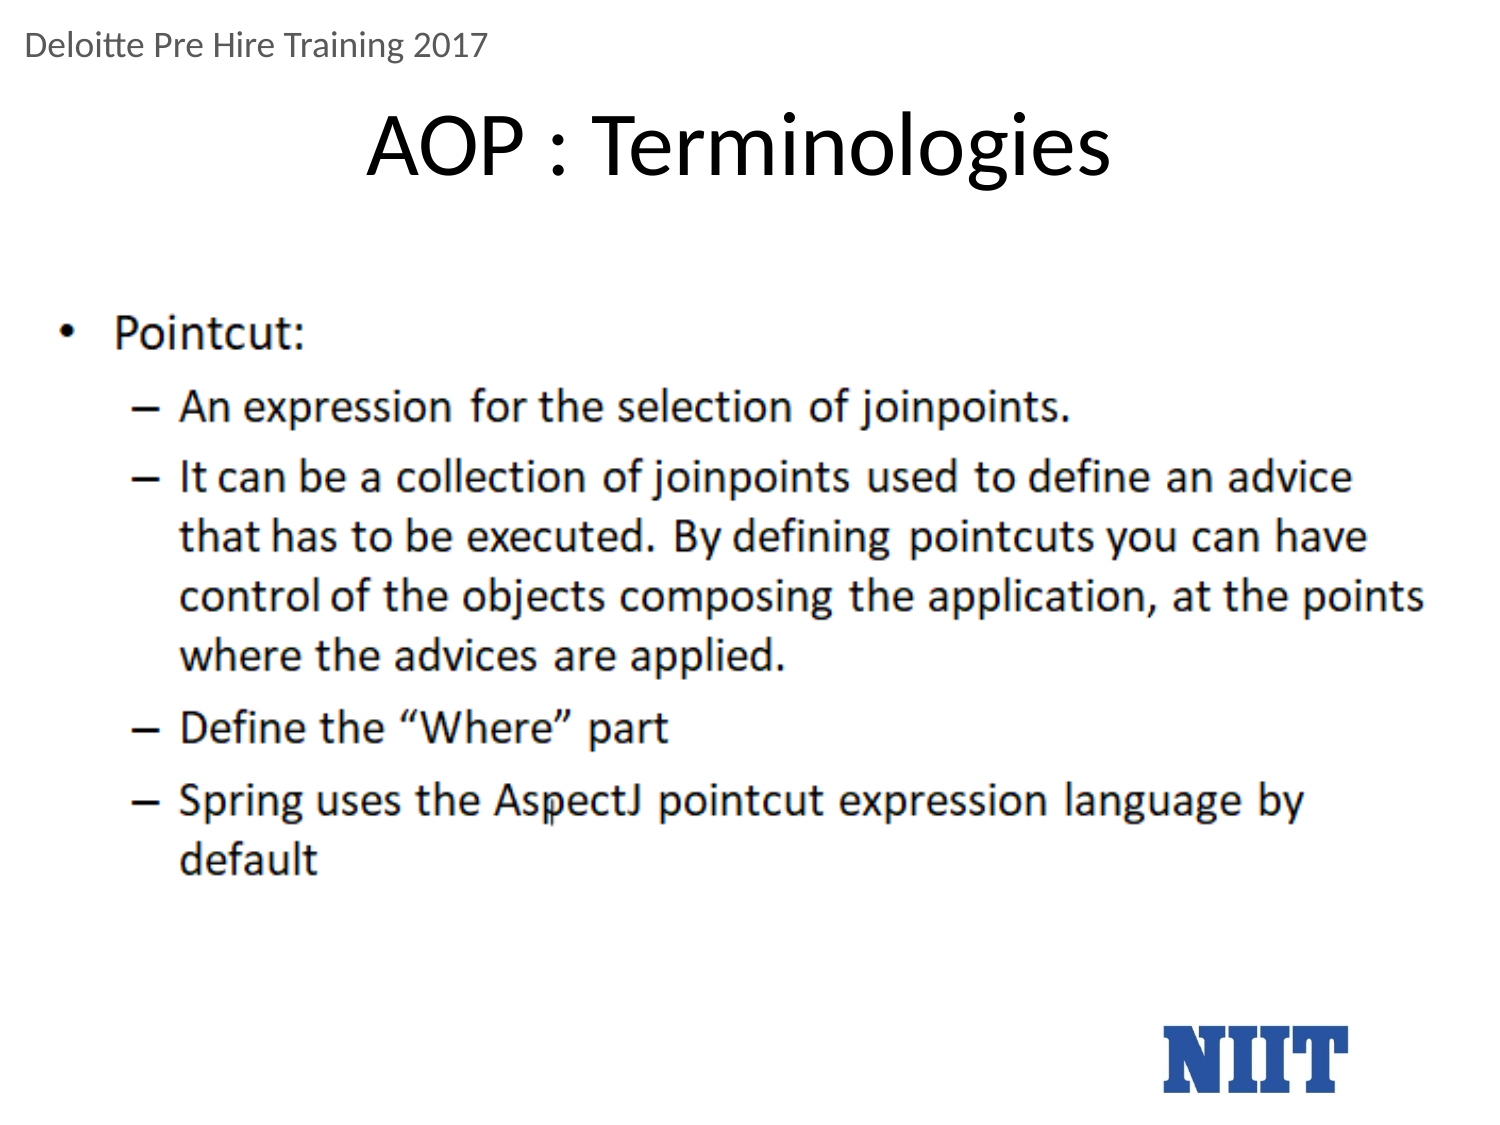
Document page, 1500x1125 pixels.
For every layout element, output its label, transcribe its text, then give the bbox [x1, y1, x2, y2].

picture [1162, 1024, 1349, 1094]
title AOP : Terminologies [75, 45, 1425, 233]
picture [40, 299, 1468, 948]
